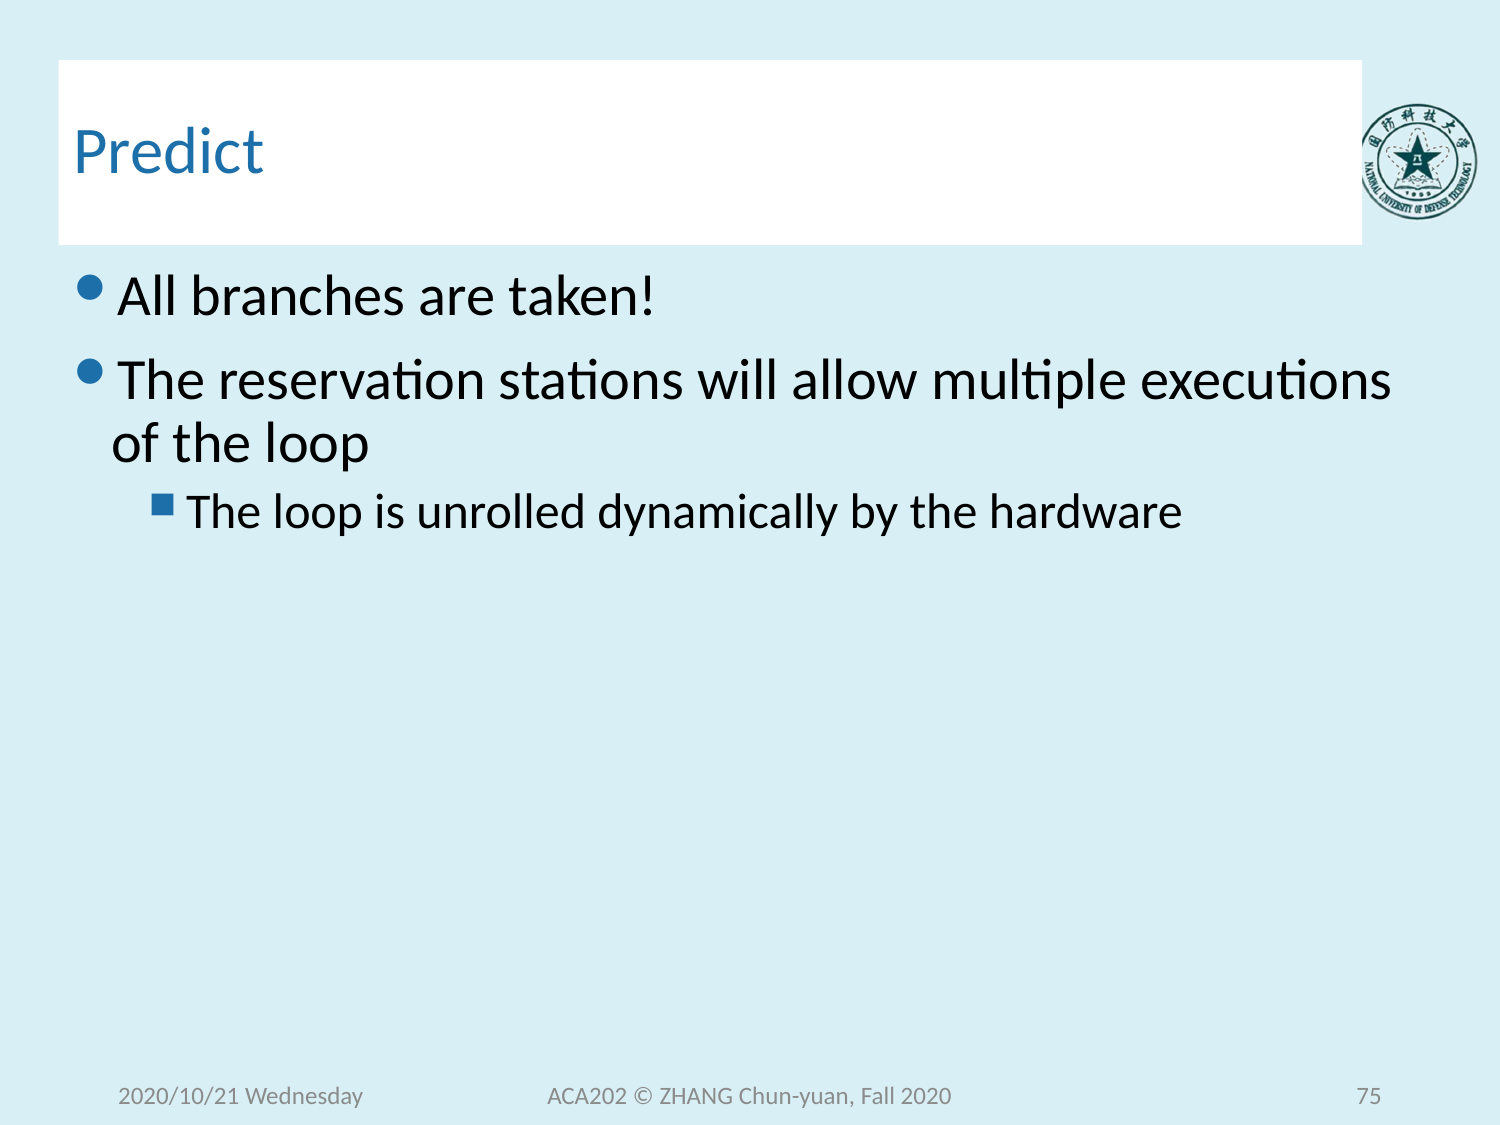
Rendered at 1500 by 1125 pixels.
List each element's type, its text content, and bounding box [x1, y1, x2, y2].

picture [1363, 102, 1480, 224]
slide_number 75 [1059, 1064, 1397, 1125]
footer ACA202 © ZHANG Chun-yuan, Fall 2020 [496, 1064, 1004, 1125]
list All branches are taken! The reservation stations will allow multiple executions of the loop The loop is unrolled dynamically by the hardware [58, 257, 1442, 1055]
title Predict [58, 59, 1363, 245]
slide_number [103, 1064, 441, 1125]
